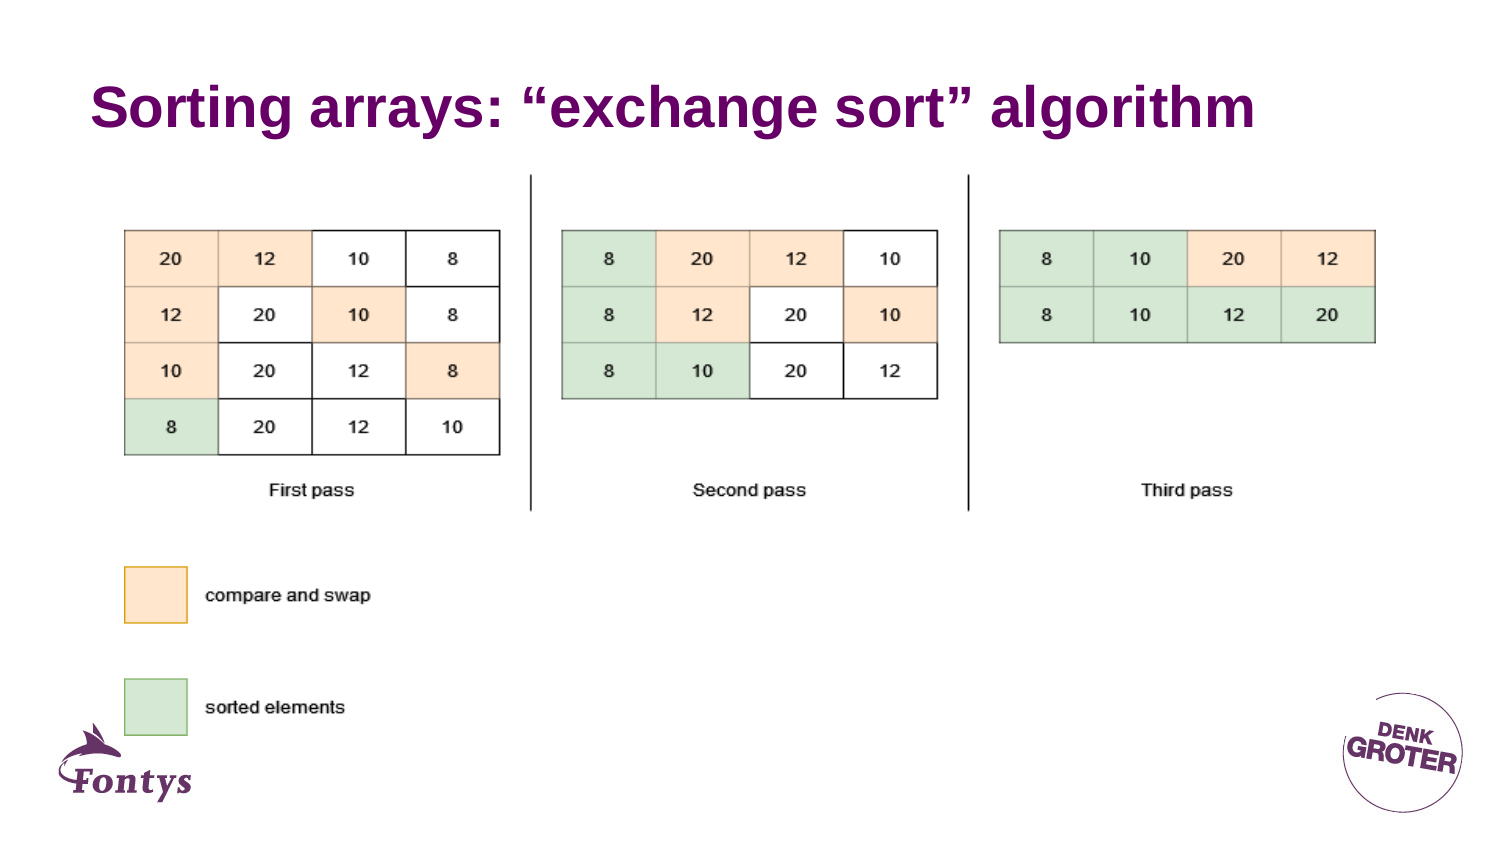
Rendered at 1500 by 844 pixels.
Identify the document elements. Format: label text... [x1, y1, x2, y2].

picture [0, 0, 1499, 844]
title Sorting arrays: “exchange sort” algorithm [75, 33, 1425, 175]
